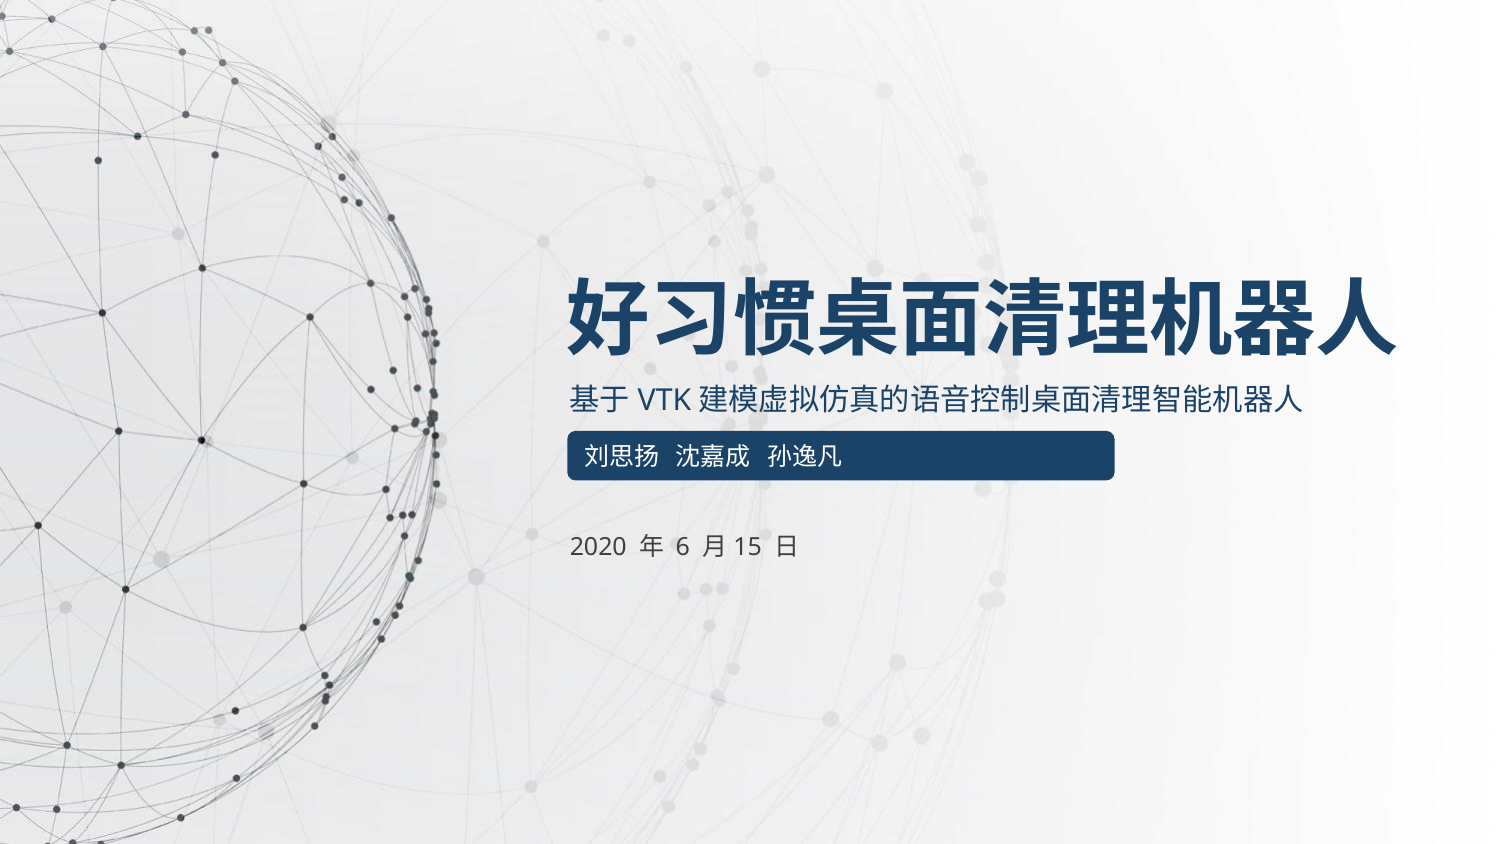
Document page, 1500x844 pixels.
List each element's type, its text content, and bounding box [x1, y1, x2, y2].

text_box 基于VTK建模虚拟仿真的语音控制桌面清理智能机器人 [558, 374, 1438, 422]
text_box 刘思扬 沈嘉成 孙逸凡 [567, 430, 1115, 481]
text_box 好习惯桌面清理机器人 [555, 259, 1432, 371]
picture [0, 0, 1500, 844]
text_box 2020 年 6 月15 日 [558, 524, 1127, 566]
